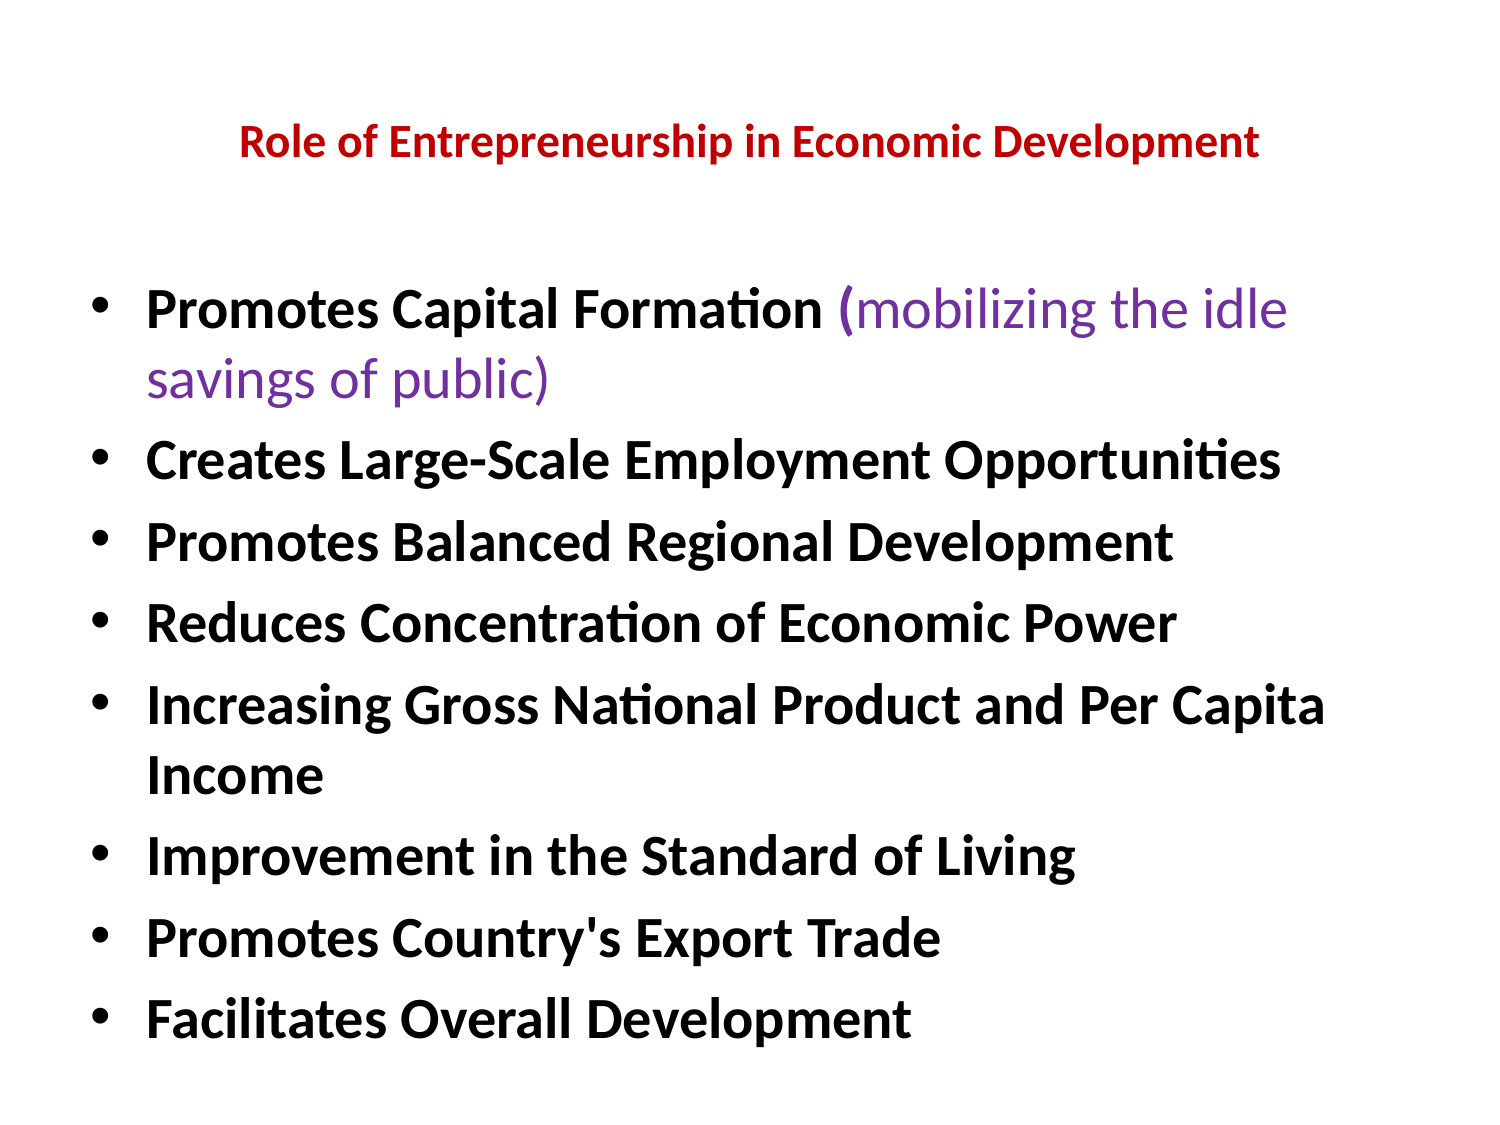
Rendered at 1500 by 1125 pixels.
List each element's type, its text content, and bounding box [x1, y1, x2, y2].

title Role of Entrepreneurship in Economic Development [75, 45, 1425, 233]
list Promotes Capital Formation (mobilizing the idle savings of public) Creates Large-Scale Employment Opportunities Promotes Balanced Regional Development Reduces Concentration of Economic Power Increasing Gross National Product and Per Capita Income Improvement in the Standard of Living Promotes Country's Export Trade Facilitates Overall Development [75, 262, 1425, 1088]
